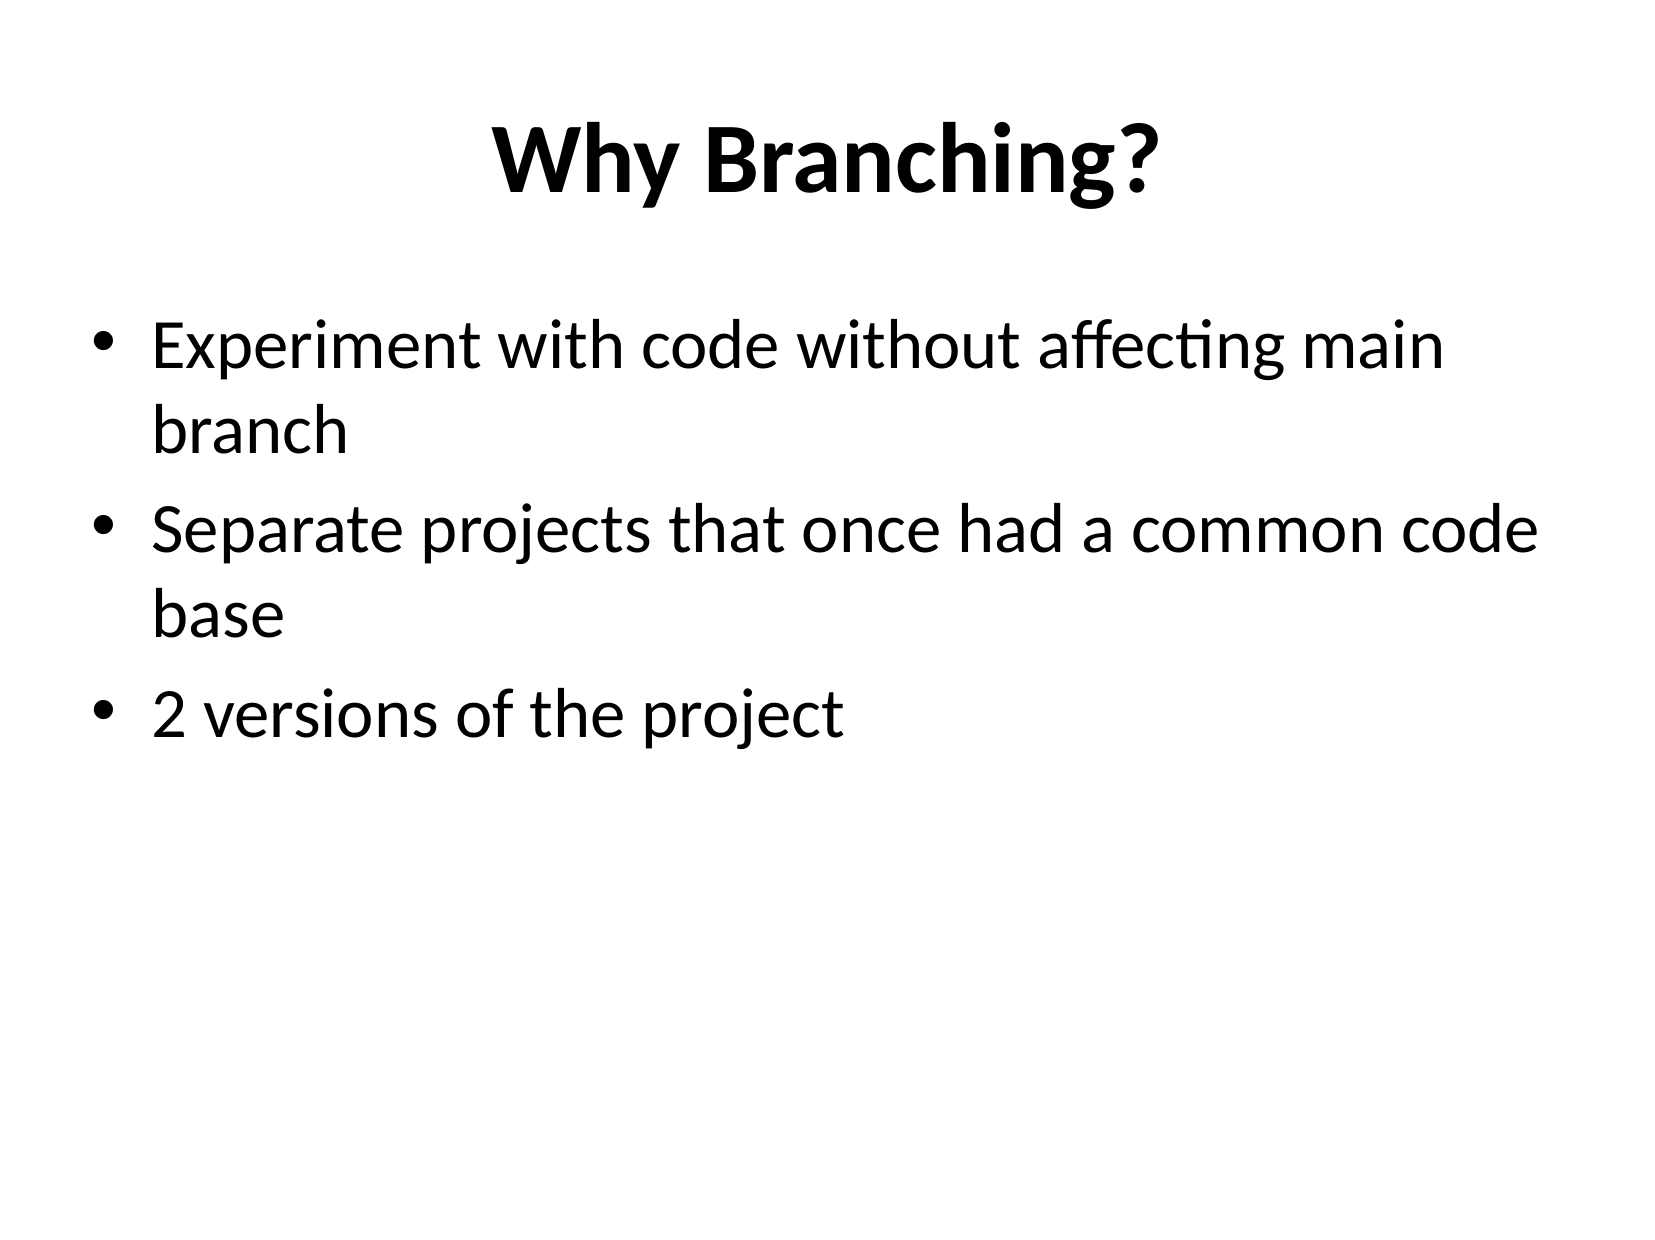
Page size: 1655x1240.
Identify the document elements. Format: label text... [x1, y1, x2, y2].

title Why Branching? [82, 49, 1572, 257]
list Experiment with code without affecting main branch Separate projects that once had a common code base 2 versions of the project [82, 288, 1572, 1108]
